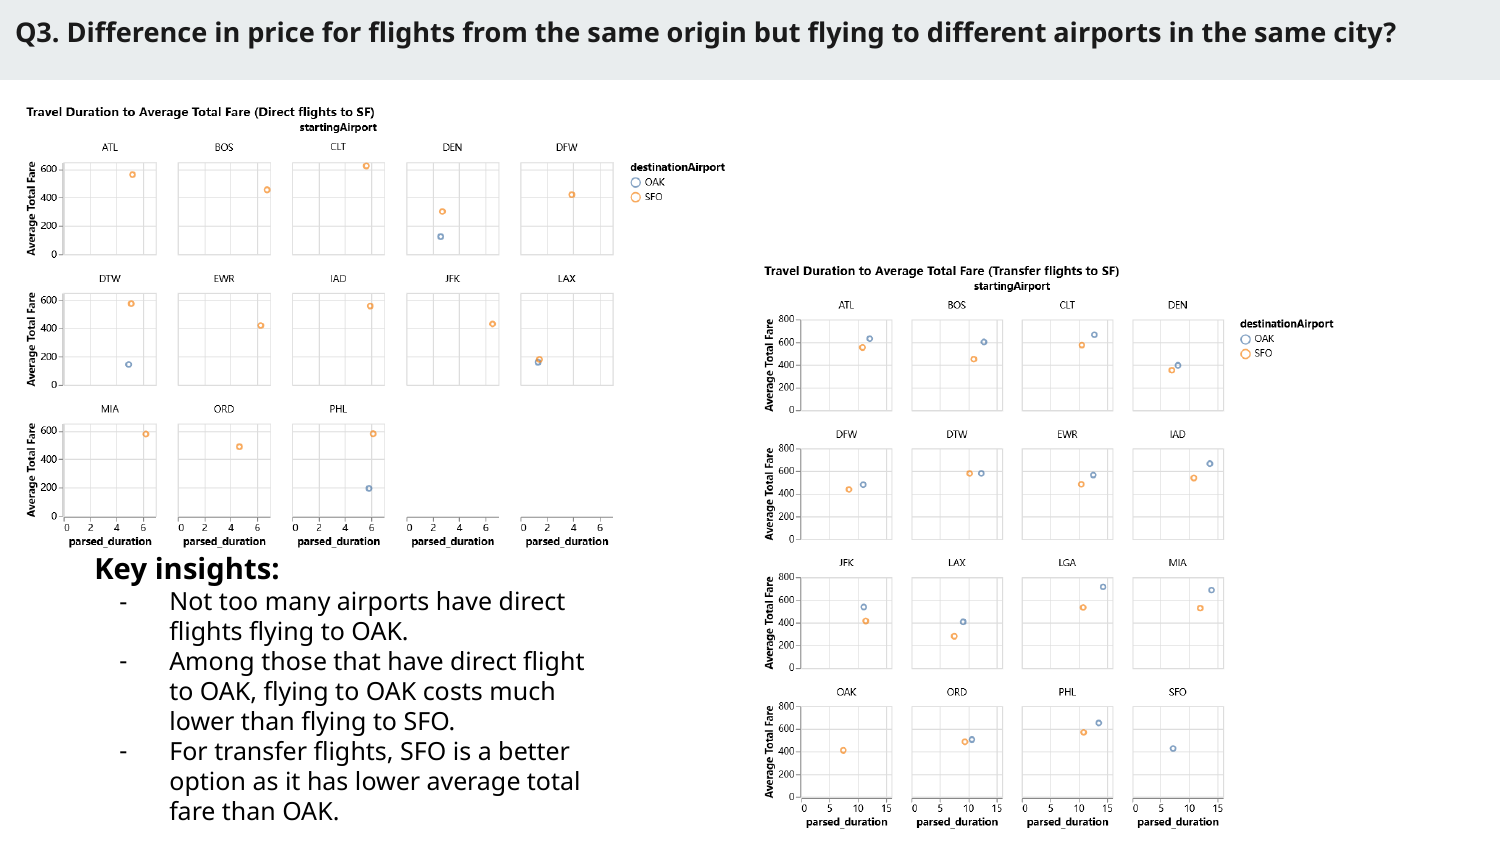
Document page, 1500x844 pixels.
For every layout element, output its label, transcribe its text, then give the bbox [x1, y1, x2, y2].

picture [759, 261, 1338, 831]
picture [21, 102, 729, 551]
title Q3. Difference in price for flights from the same origin but flying to different airports in the same city? [0, 0, 1500, 88]
text_box Key insights: Not too many airports have direct flights flying to OAK. Among those that have direct flight to OAK, flying to OAK costs much lower than flying to SFO. For transfer flights, SFO is a better option as it has lower average total fare than OAK. [79, 558, 619, 841]
